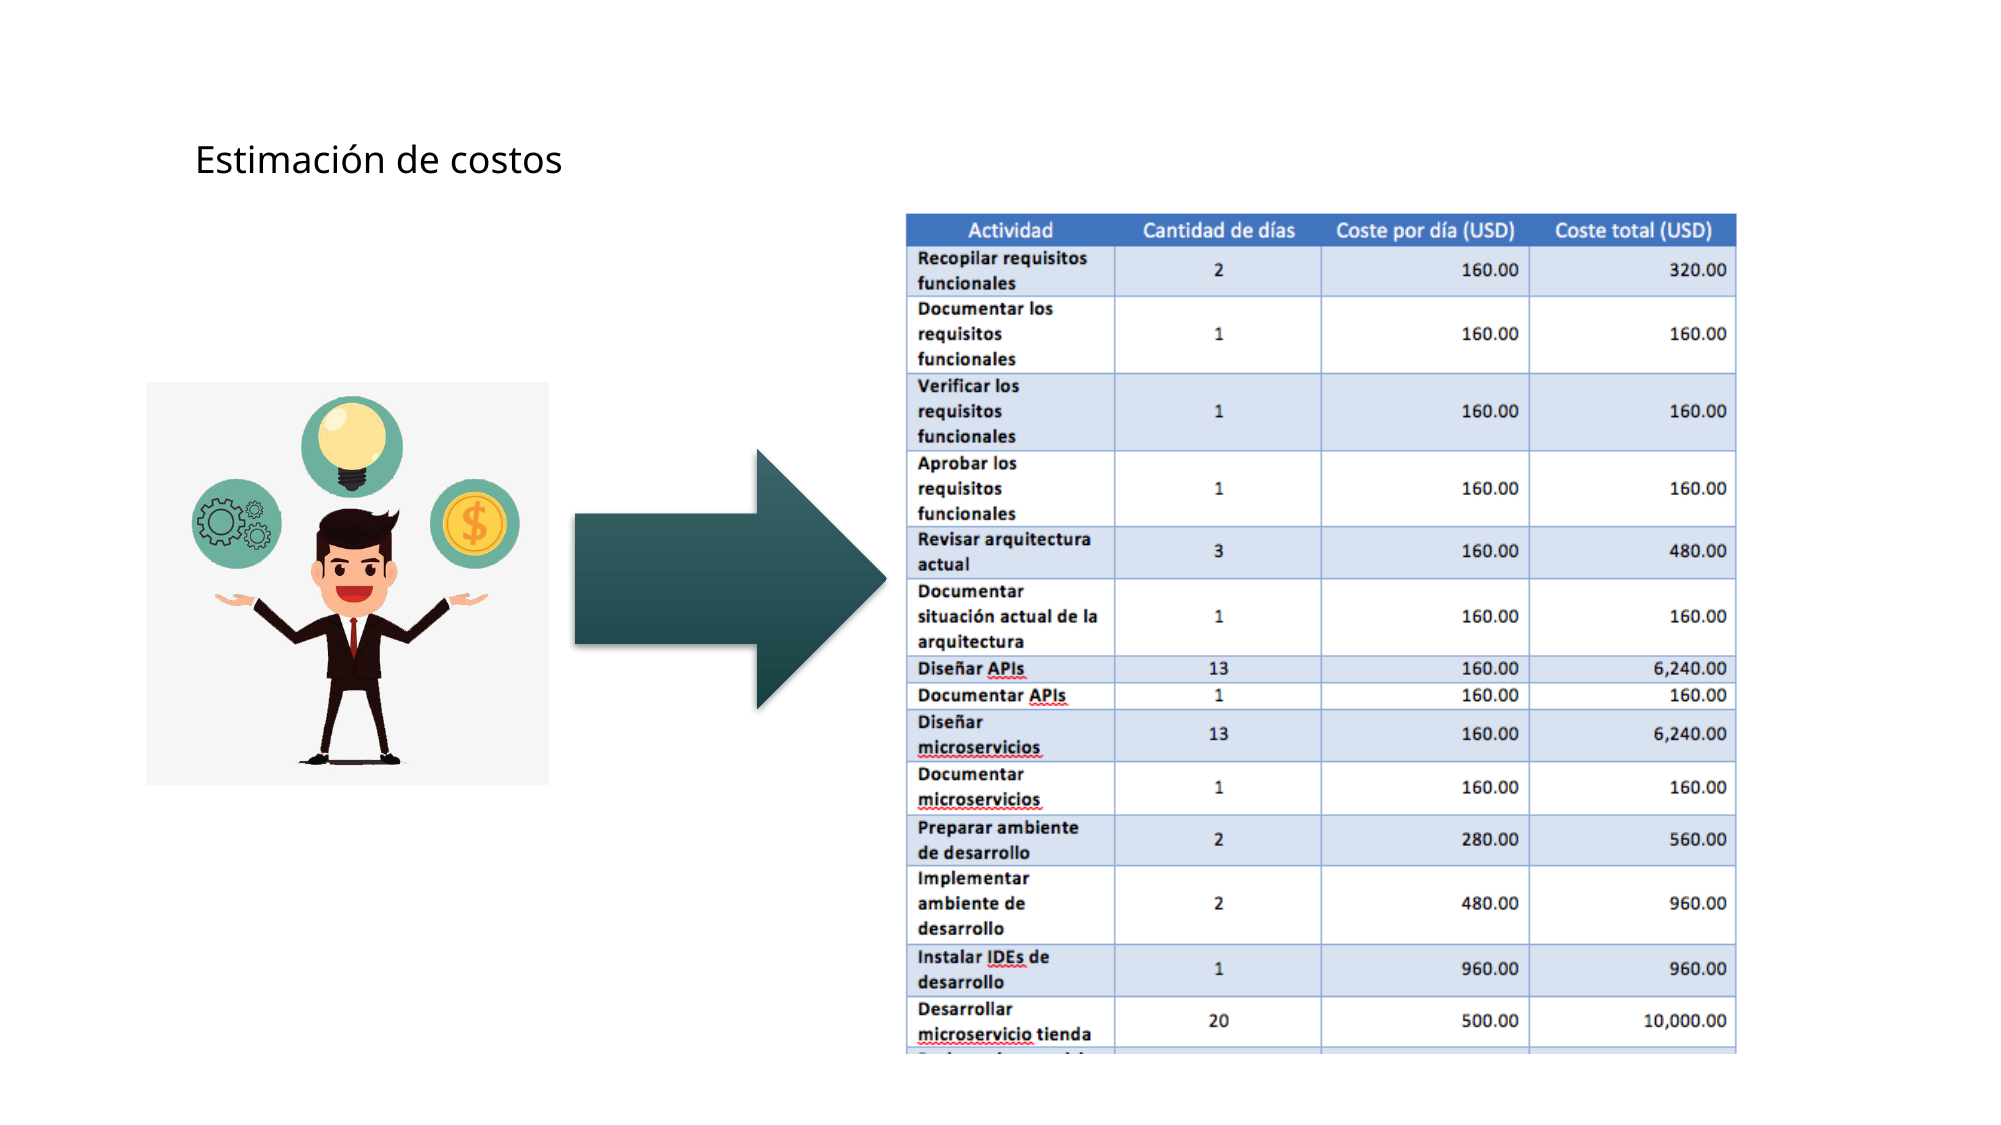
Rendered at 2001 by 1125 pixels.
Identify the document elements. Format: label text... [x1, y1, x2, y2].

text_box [574, 443, 888, 709]
picture [883, 205, 1768, 1054]
picture [146, 382, 549, 785]
text_box Estimación de costos [180, 128, 579, 189]
